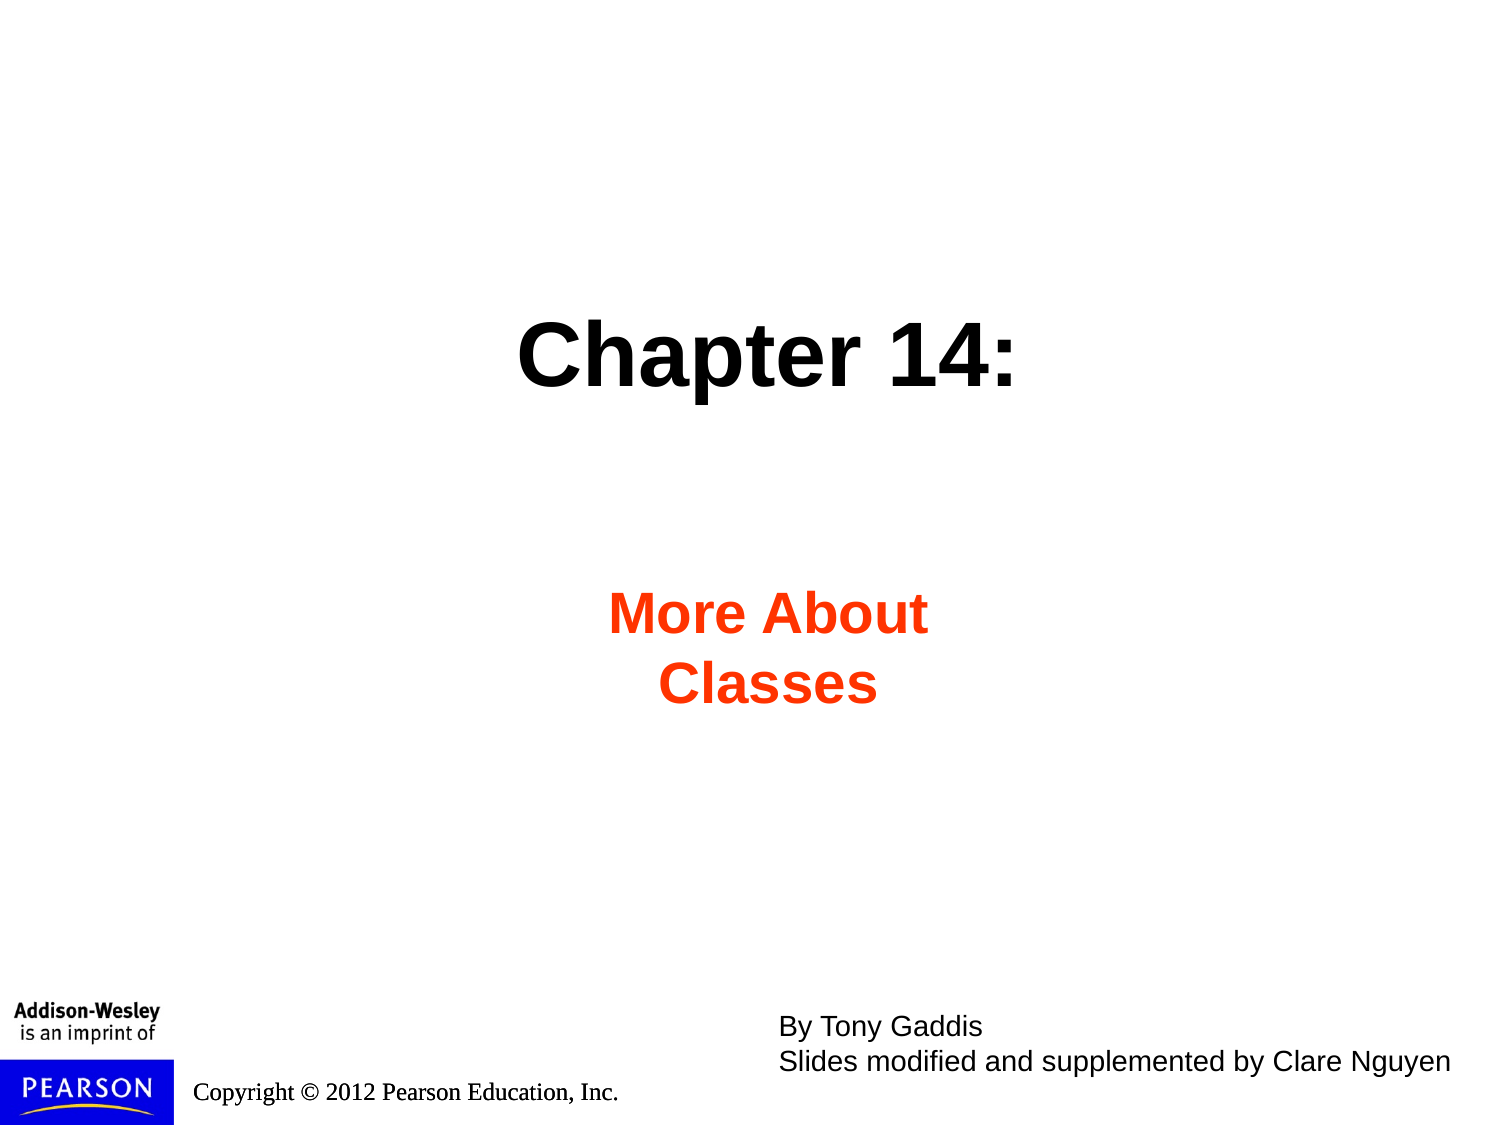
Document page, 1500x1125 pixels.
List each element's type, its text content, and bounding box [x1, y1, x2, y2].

text_box By Tony Gaddis Slides modified and supplemented by Clare Nguyen [763, 999, 1468, 1085]
text_box Chapter 14: More About Classes [499, 287, 1038, 723]
picture [0, 994, 175, 1125]
